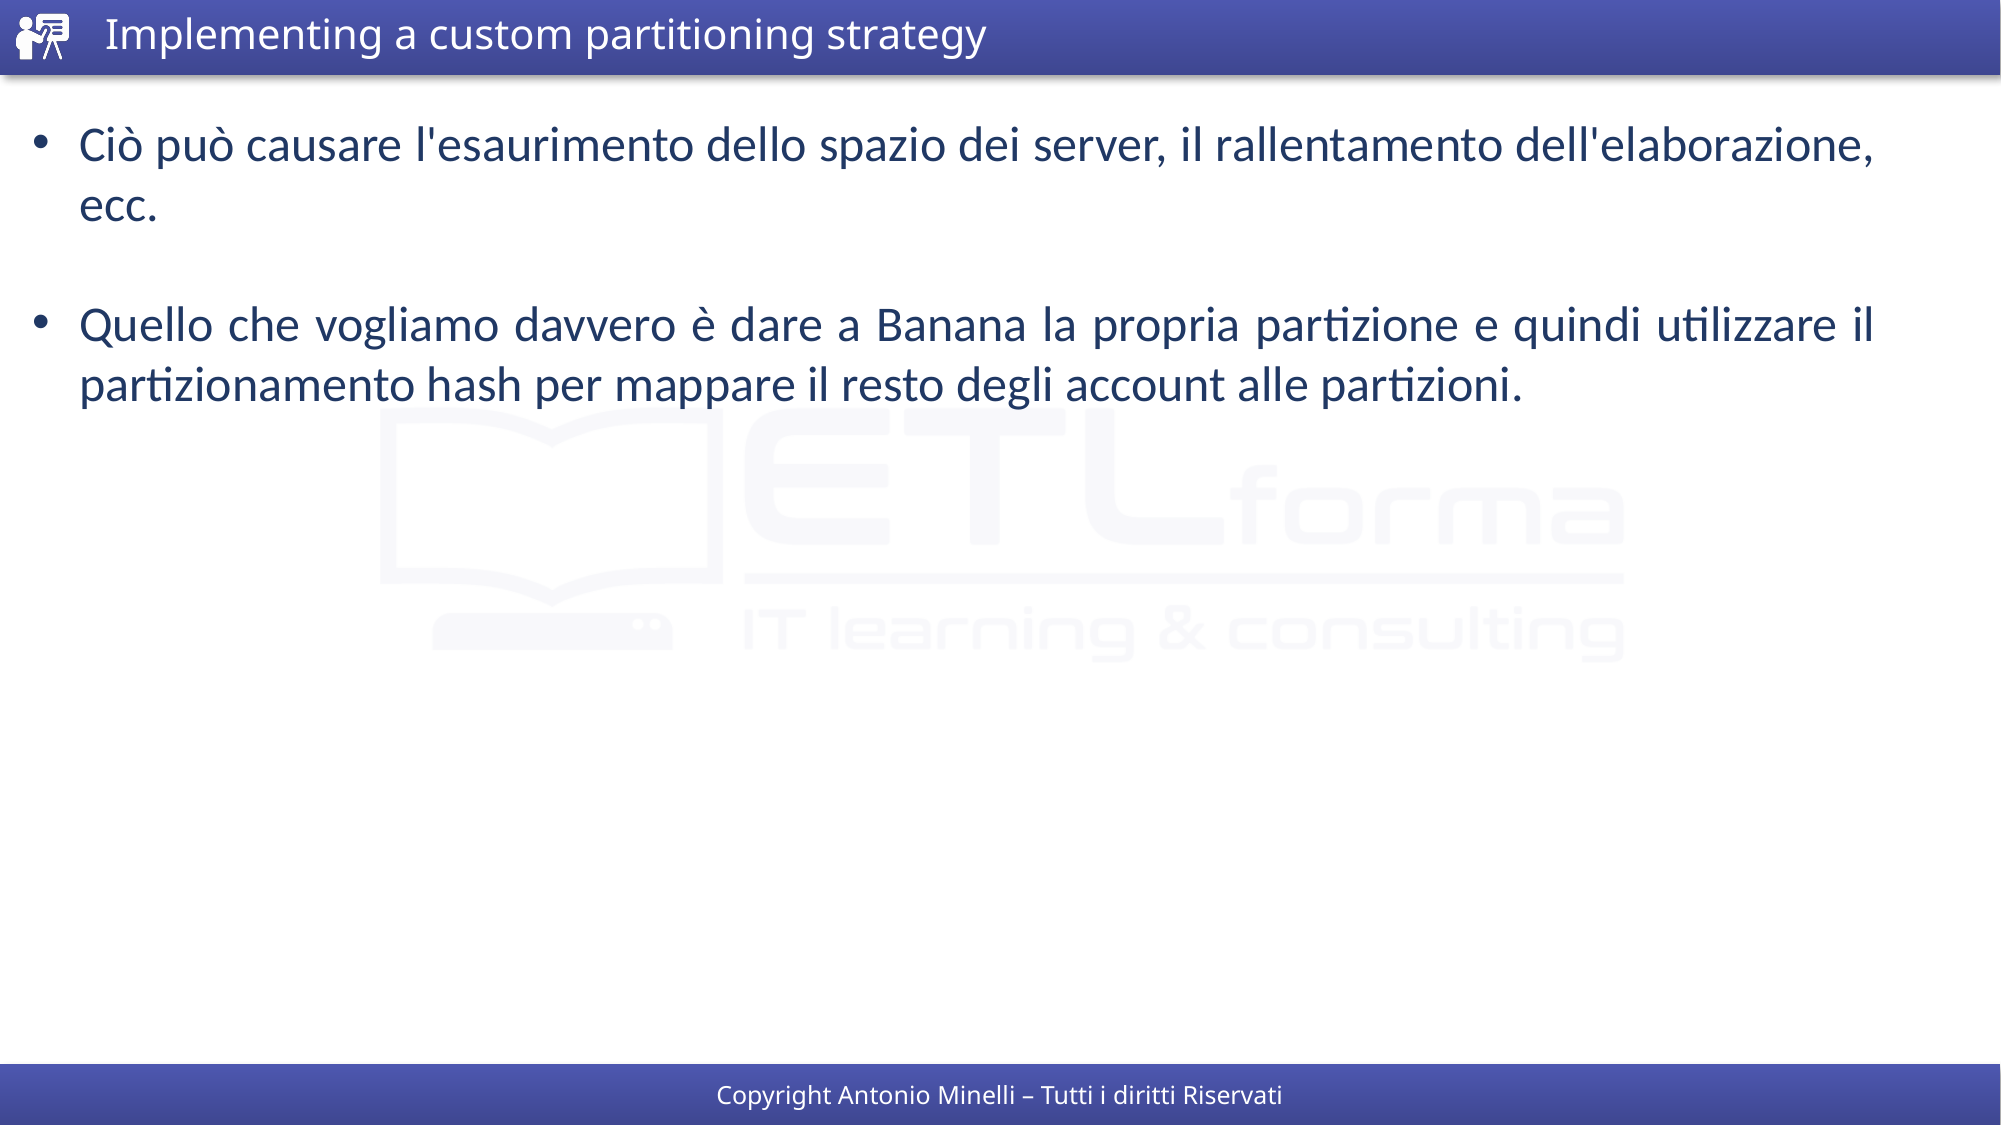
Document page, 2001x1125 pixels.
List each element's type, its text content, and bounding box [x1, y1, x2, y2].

text_box Ciò può causare l'esaurimento dello spazio dei server, il rallentamento dell'elaborazione, ecc. Quello che vogliamo davvero è dare a Banana la propria partizione e quindi utilizzare il partizionamento hash per mappare il resto degli account alle partizioni. [17, 103, 1892, 1042]
picture [16, 10, 69, 63]
title Implementing a custom partitioning strategy [89, 10, 1984, 63]
